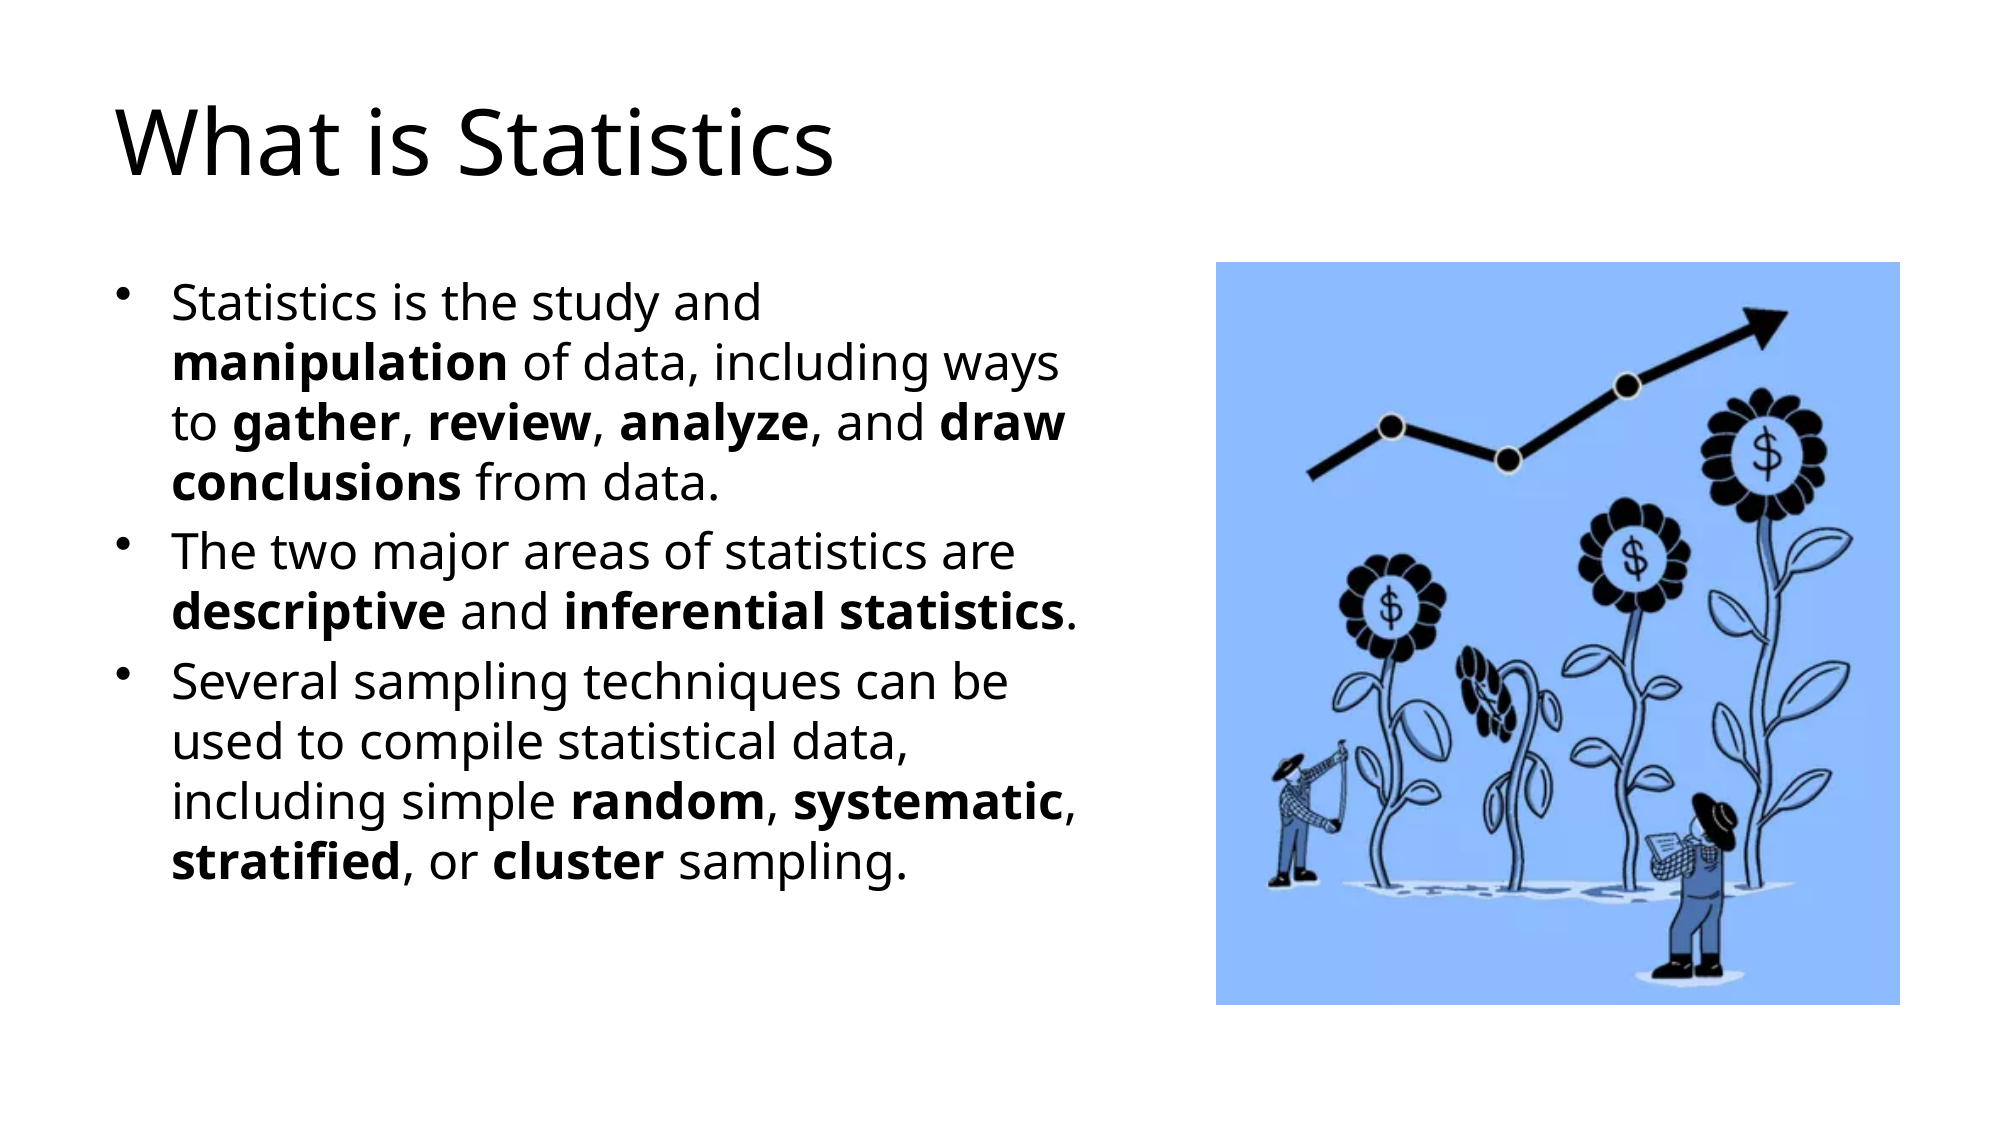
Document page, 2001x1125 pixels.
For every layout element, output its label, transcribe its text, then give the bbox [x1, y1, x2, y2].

picture [1216, 262, 1900, 1005]
title What is Statistics [99, 44, 1901, 233]
list Statistics is the study and manipulation of data, including ways to gather, review, analyze, and draw conclusions from data. The two major areas of statistics are descriptive and inferential statistics. Several sampling techniques can be used to compile statistical data, including simple random, systematic, stratified, or cluster sampling. [99, 262, 1118, 1006]
